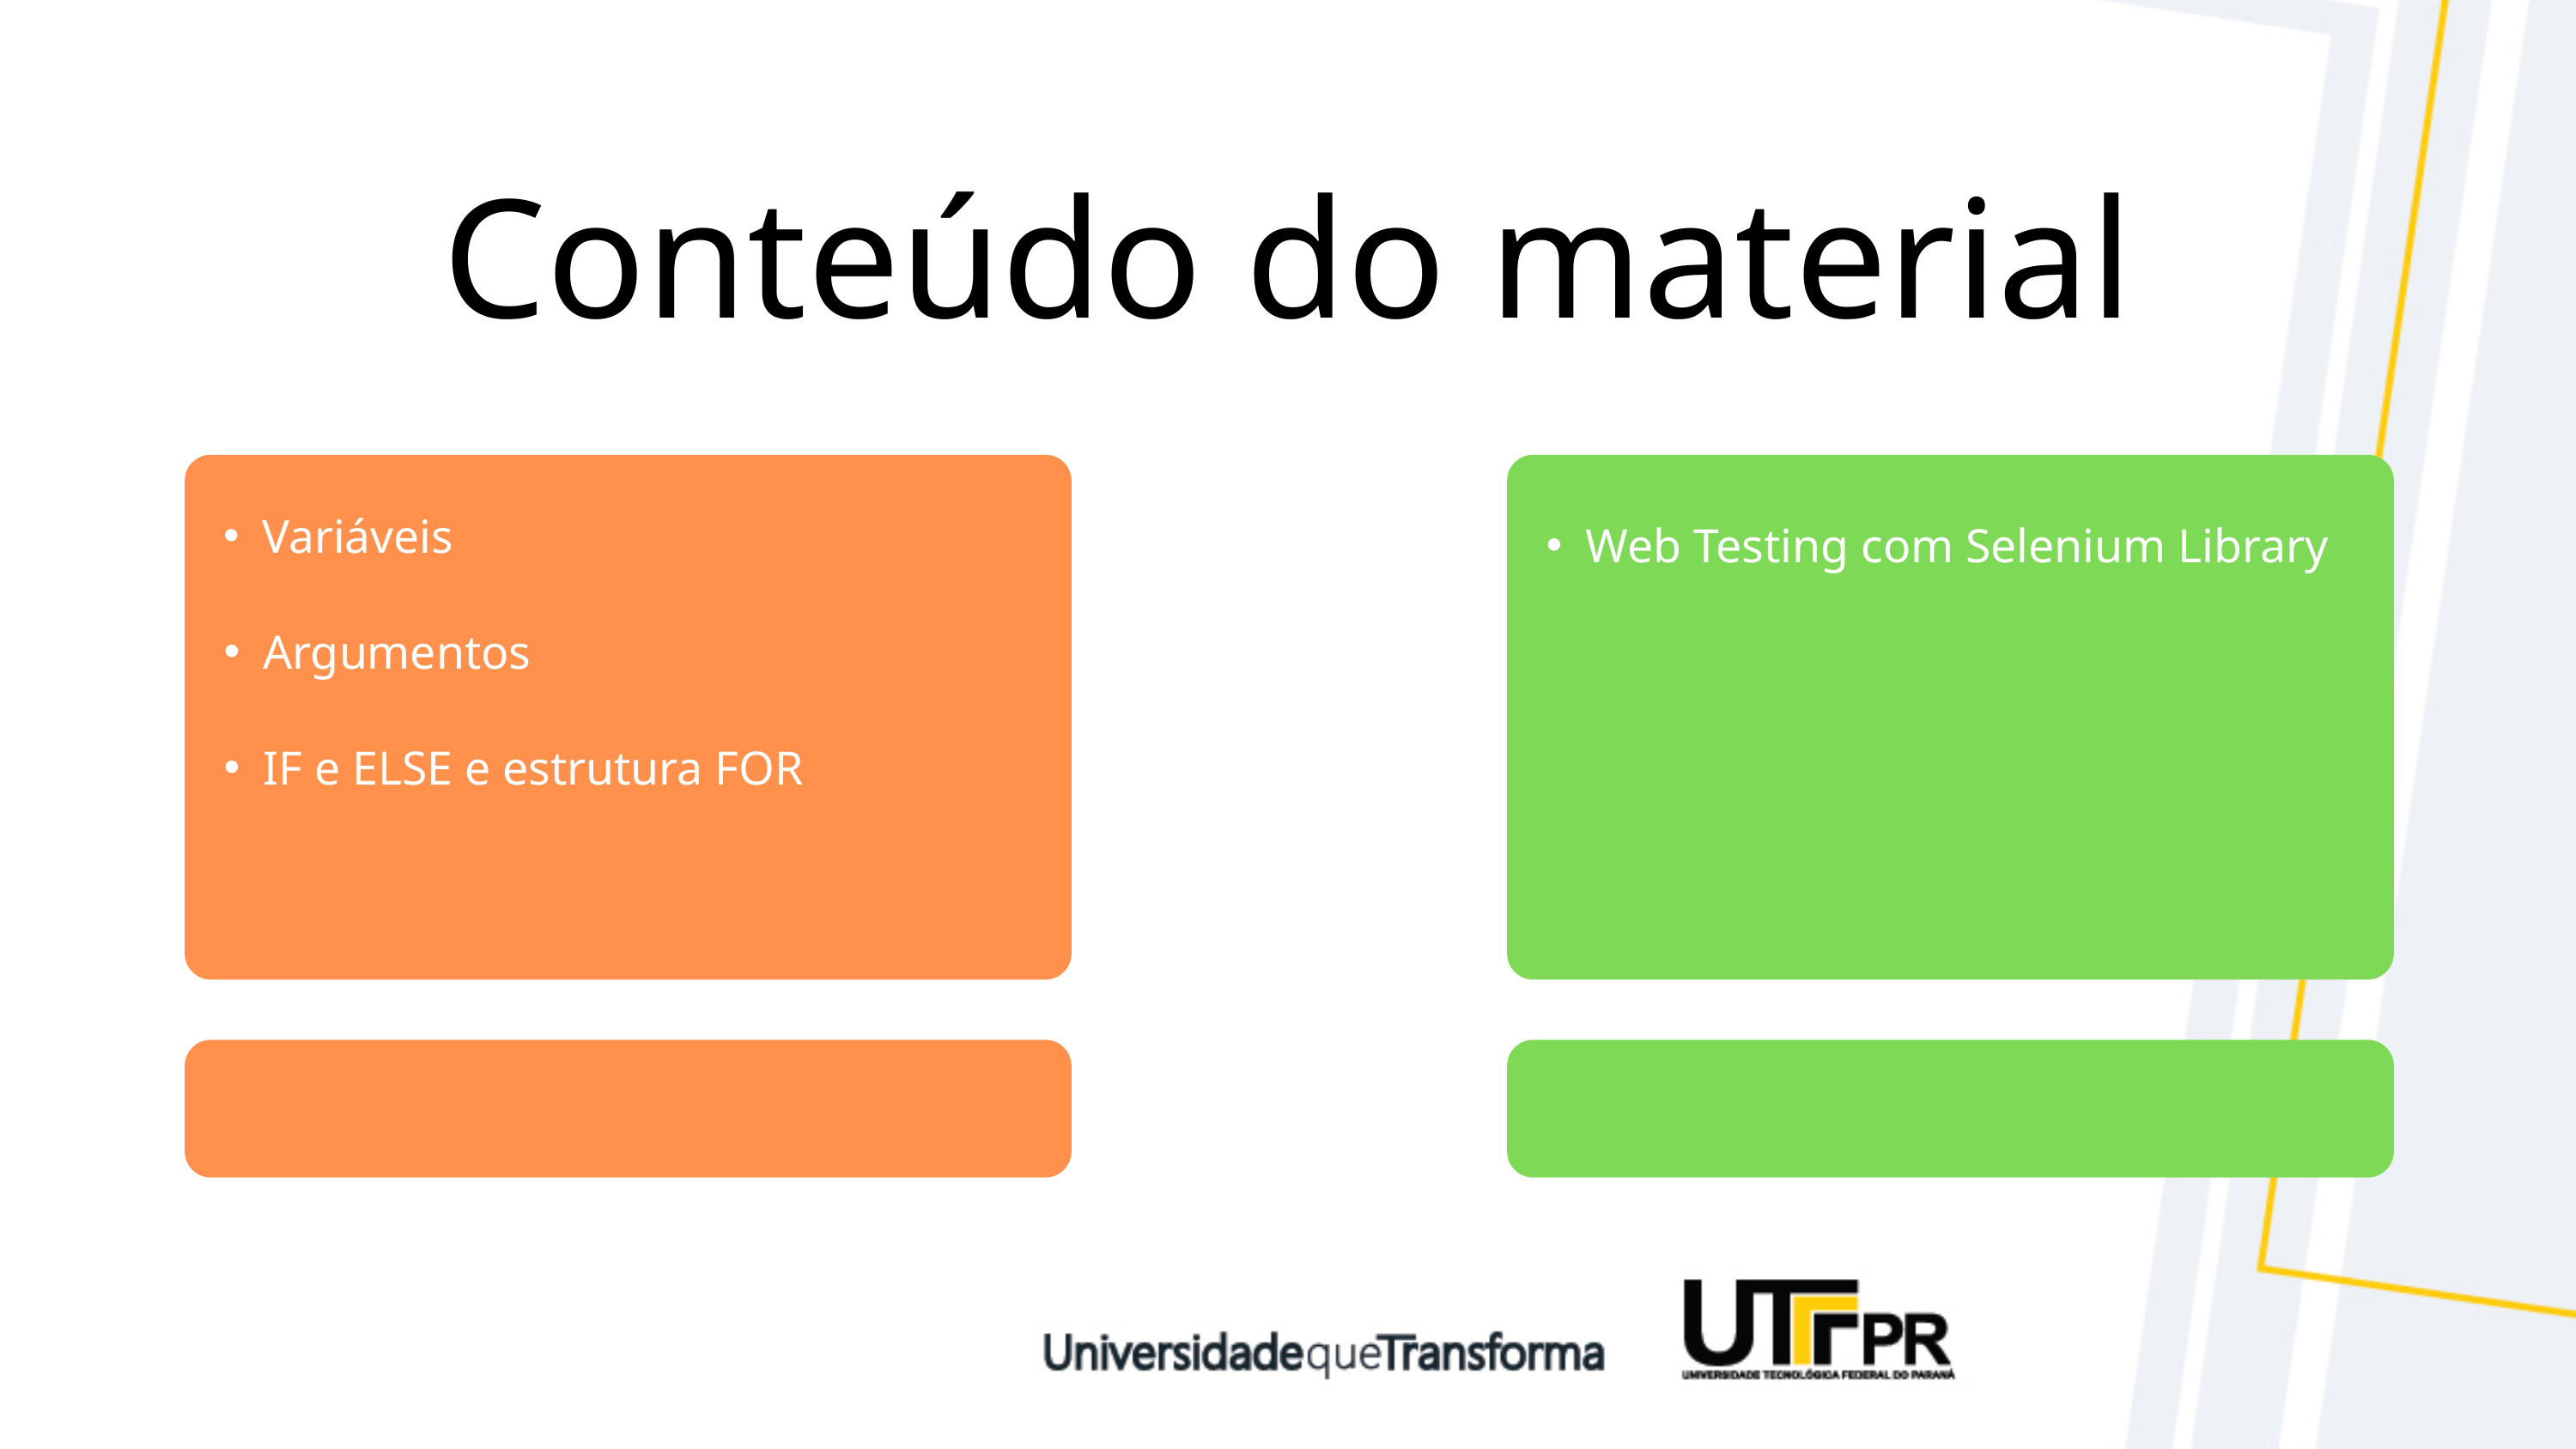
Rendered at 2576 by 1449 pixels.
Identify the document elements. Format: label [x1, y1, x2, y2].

text_box [1506, 454, 2395, 980]
text_box [184, 454, 1072, 980]
text_box [1506, 1040, 2395, 1178]
text_box [184, 1040, 1072, 1178]
picture [0, 0, 2576, 1449]
